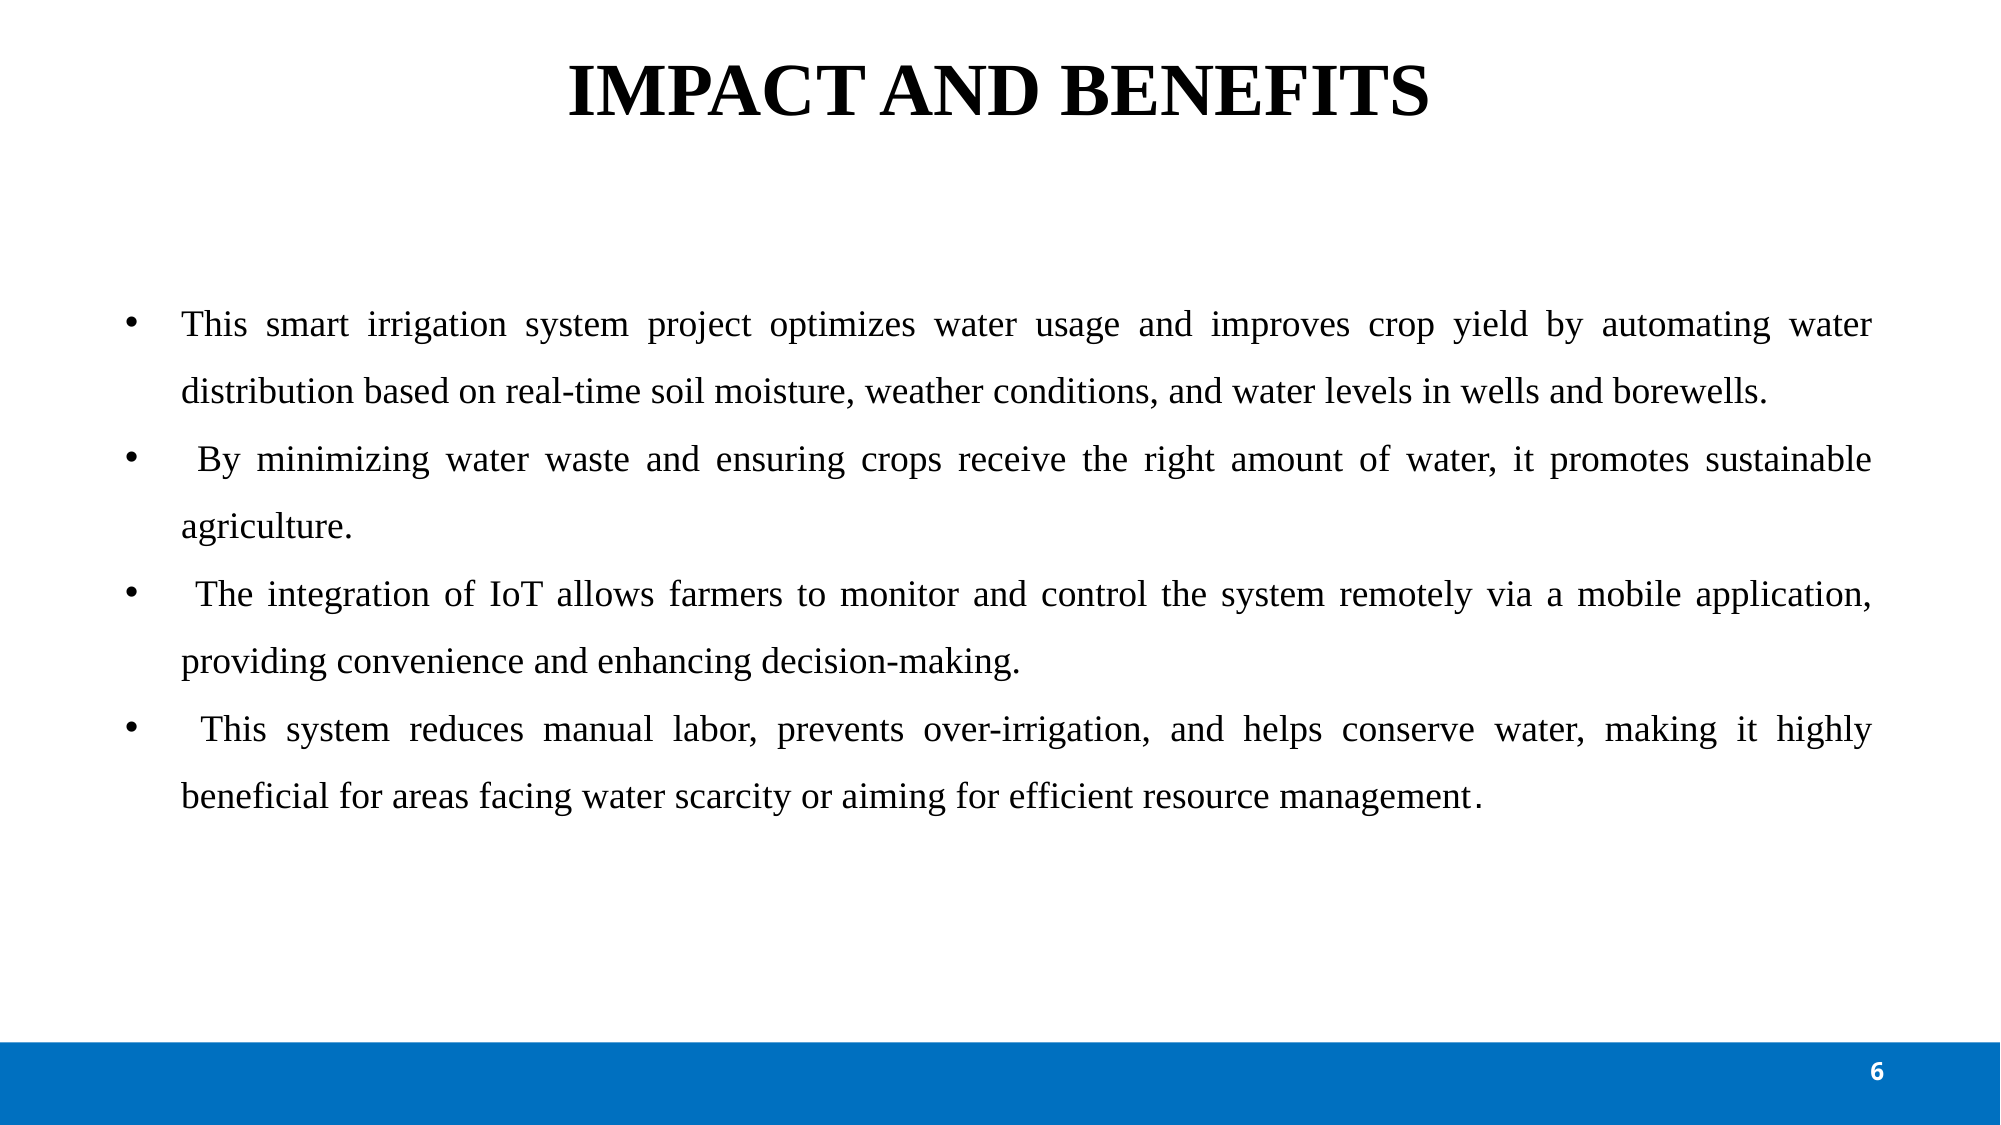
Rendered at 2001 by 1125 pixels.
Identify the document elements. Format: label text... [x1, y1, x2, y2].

title IMPACT AND BENEFITS [99, 0, 1901, 180]
text_box [0, 1042, 2000, 1125]
text_box This smart irrigation system project optimizes water usage and improves crop yield by automating water distribution based on real-time soil moisture, weather conditions, and water levels in wells and borewells. By minimizing water waste and ensuring crops receive the right amount of water, it promotes sustainable agriculture. The integration of IoT allows farmers to monitor and control the system remotely via a mobile application, providing convenience and enhancing decision-making. This system reduces manual labor, prevents over-irrigation, and helps conserve water, making it highly beneficial for areas facing water scarcity or aiming for efficient resource management. [110, 268, 1890, 824]
slide_number 6 [1433, 1042, 1900, 1103]
